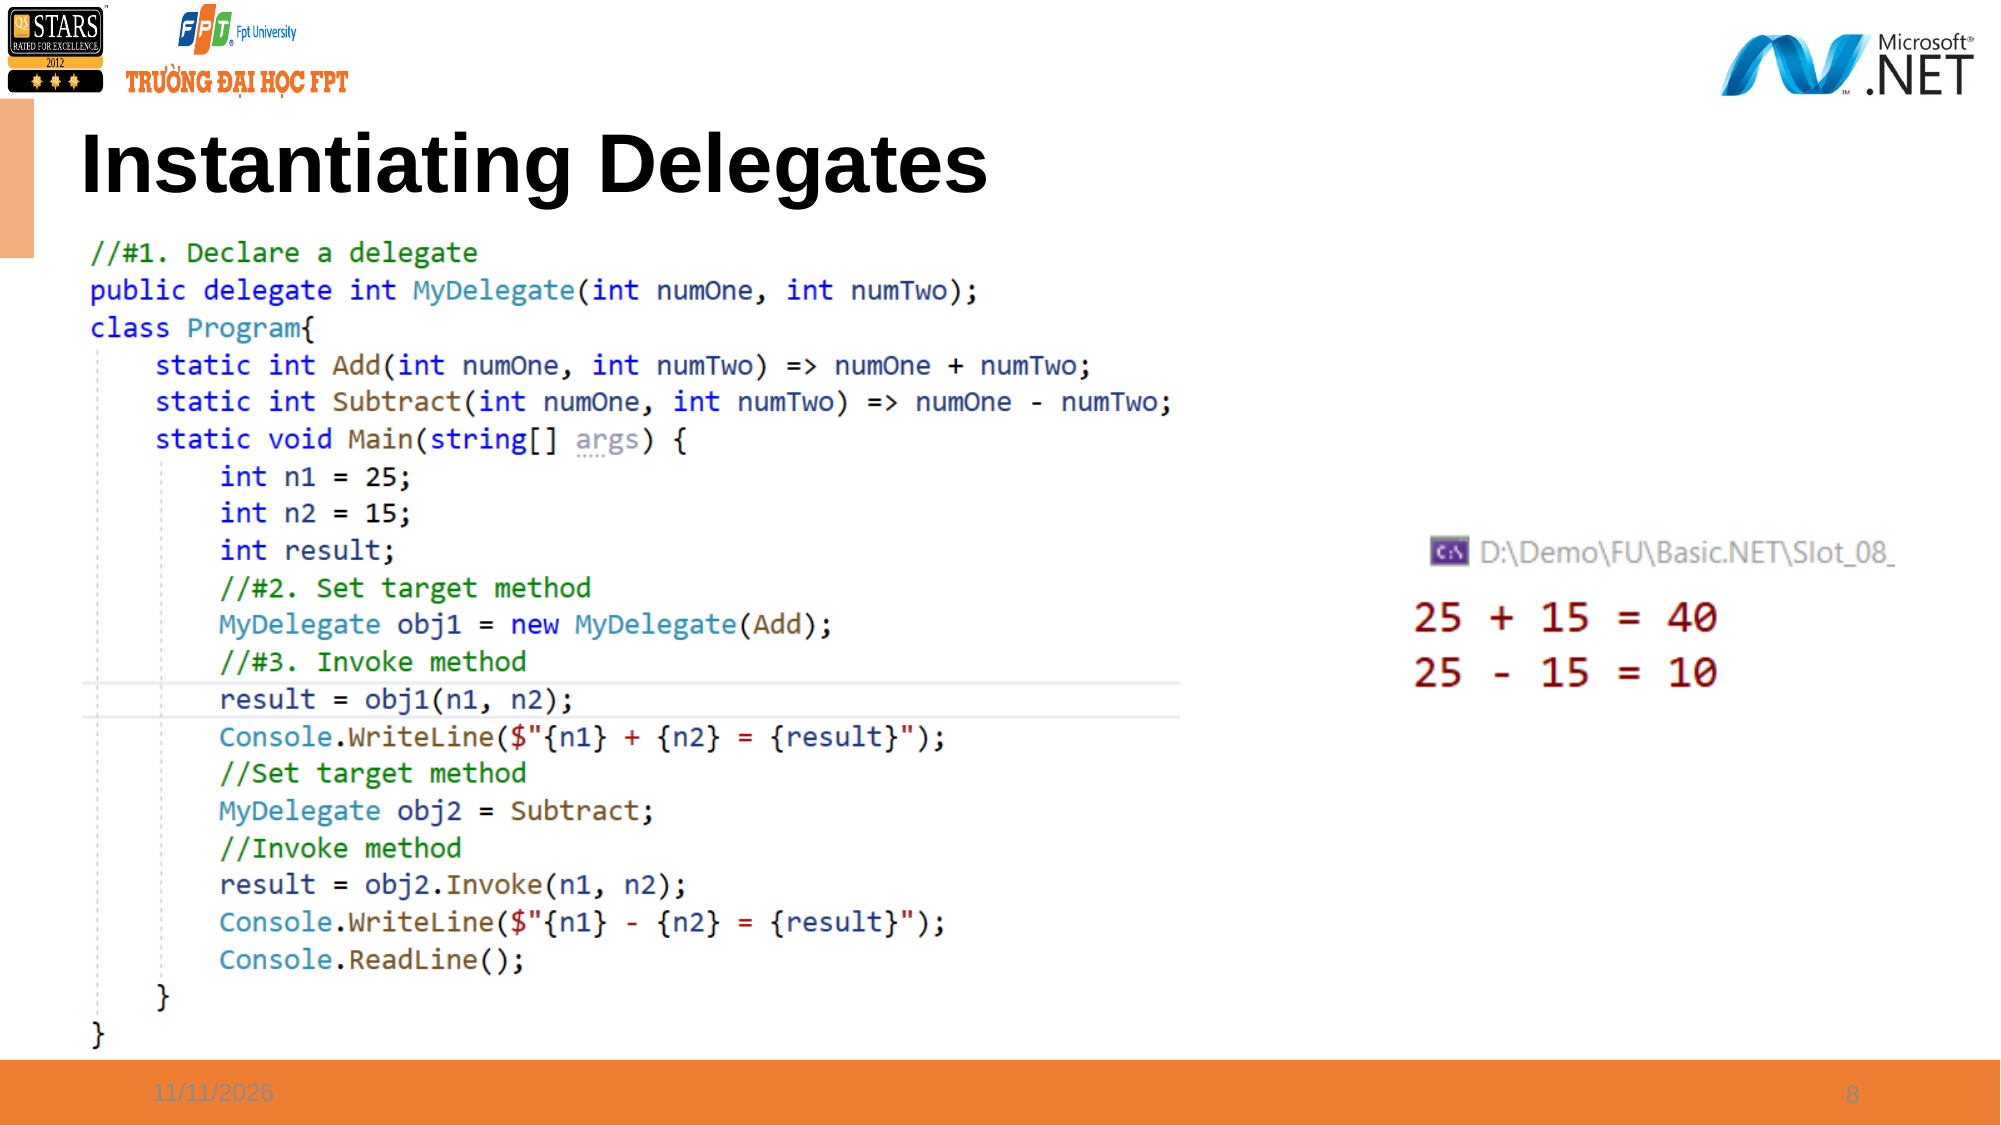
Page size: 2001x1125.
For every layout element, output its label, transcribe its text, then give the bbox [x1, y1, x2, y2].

slide_number 8 [1424, 1063, 1875, 1123]
title Instantiating Delegates [65, 118, 1895, 213]
picture [1685, 0, 2001, 129]
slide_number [137, 1061, 588, 1122]
picture [82, 236, 1180, 1058]
picture [1413, 516, 1895, 709]
